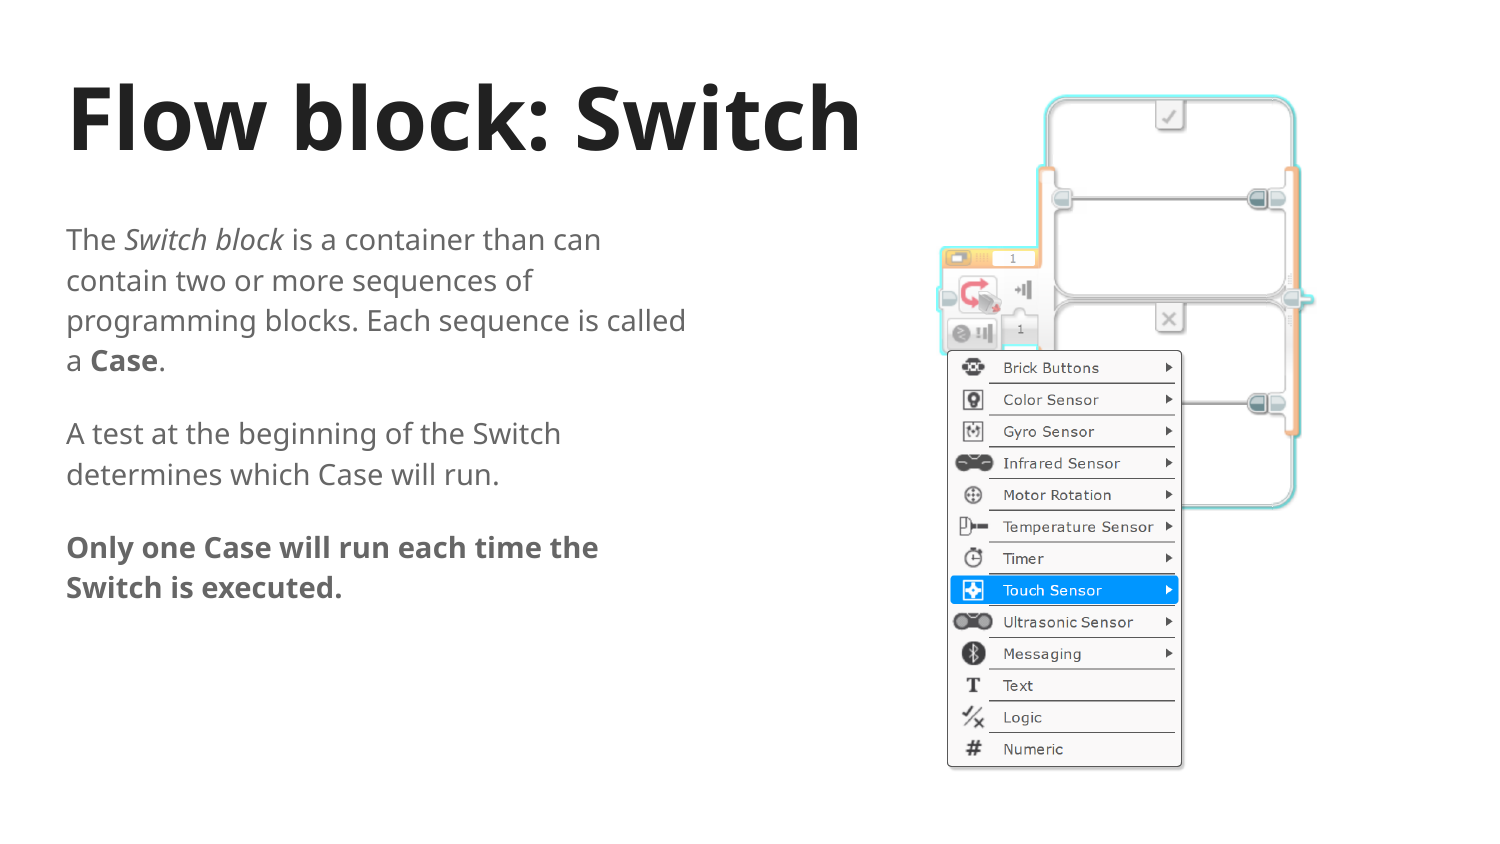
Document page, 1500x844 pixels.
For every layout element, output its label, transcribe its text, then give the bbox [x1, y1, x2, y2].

title Flow block: Switch [51, 48, 1449, 180]
picture [909, 59, 1332, 785]
list The Switch block is a container than can contain two or more sequences of programming blocks. Each sequence is called a Case. A test at the beginning of the Switch determines which Case will run. Only one Case will run each time the Switch is executed. [51, 201, 708, 750]
